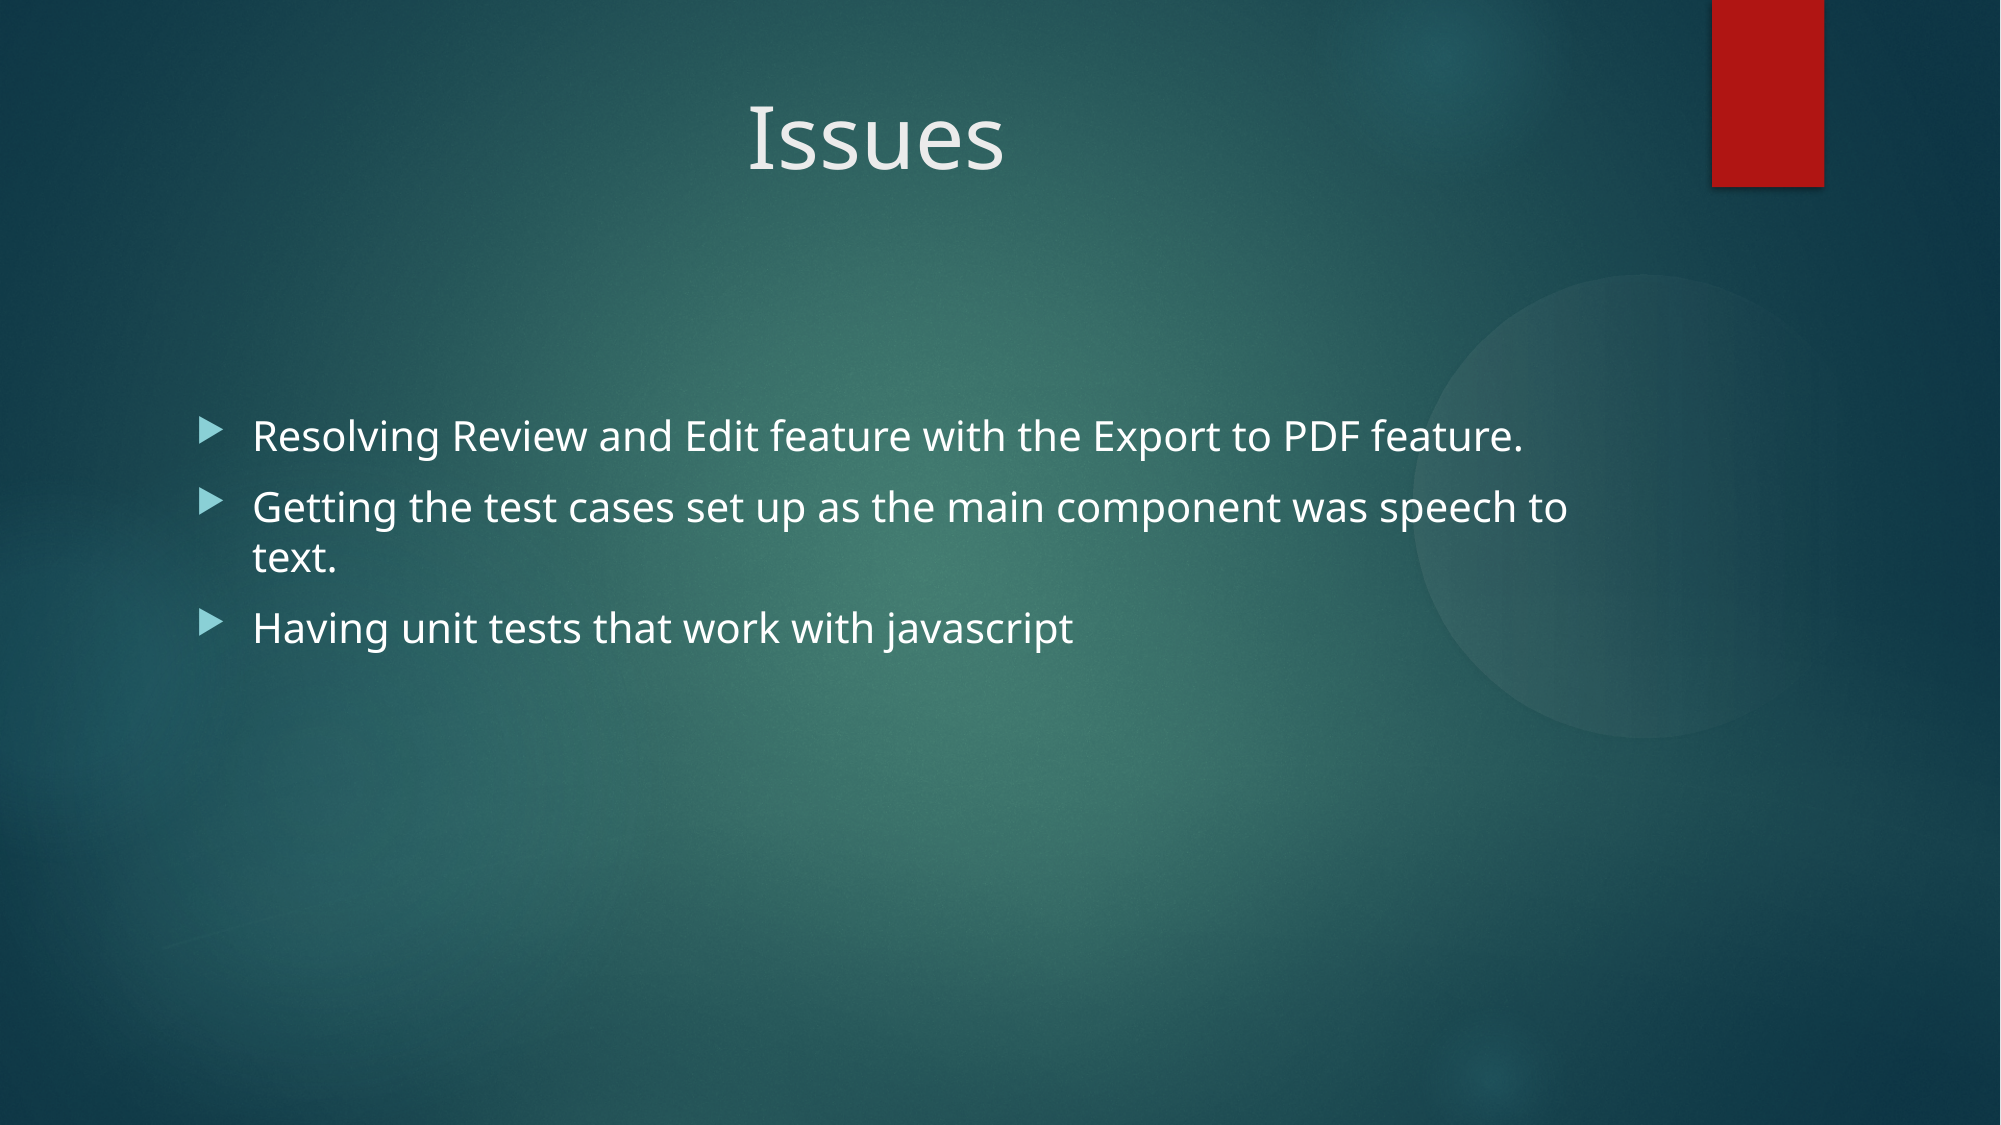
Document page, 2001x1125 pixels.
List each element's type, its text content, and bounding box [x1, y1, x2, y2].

text_box Resolving Review and Edit feature with the Export to PDF feature. Getting the test cases set up as the main component was speech to text. Having unit tests that work with javascript [181, 336, 1649, 1025]
picture [0, 0, 2001, 1125]
text_box Issues [106, 74, 1649, 304]
